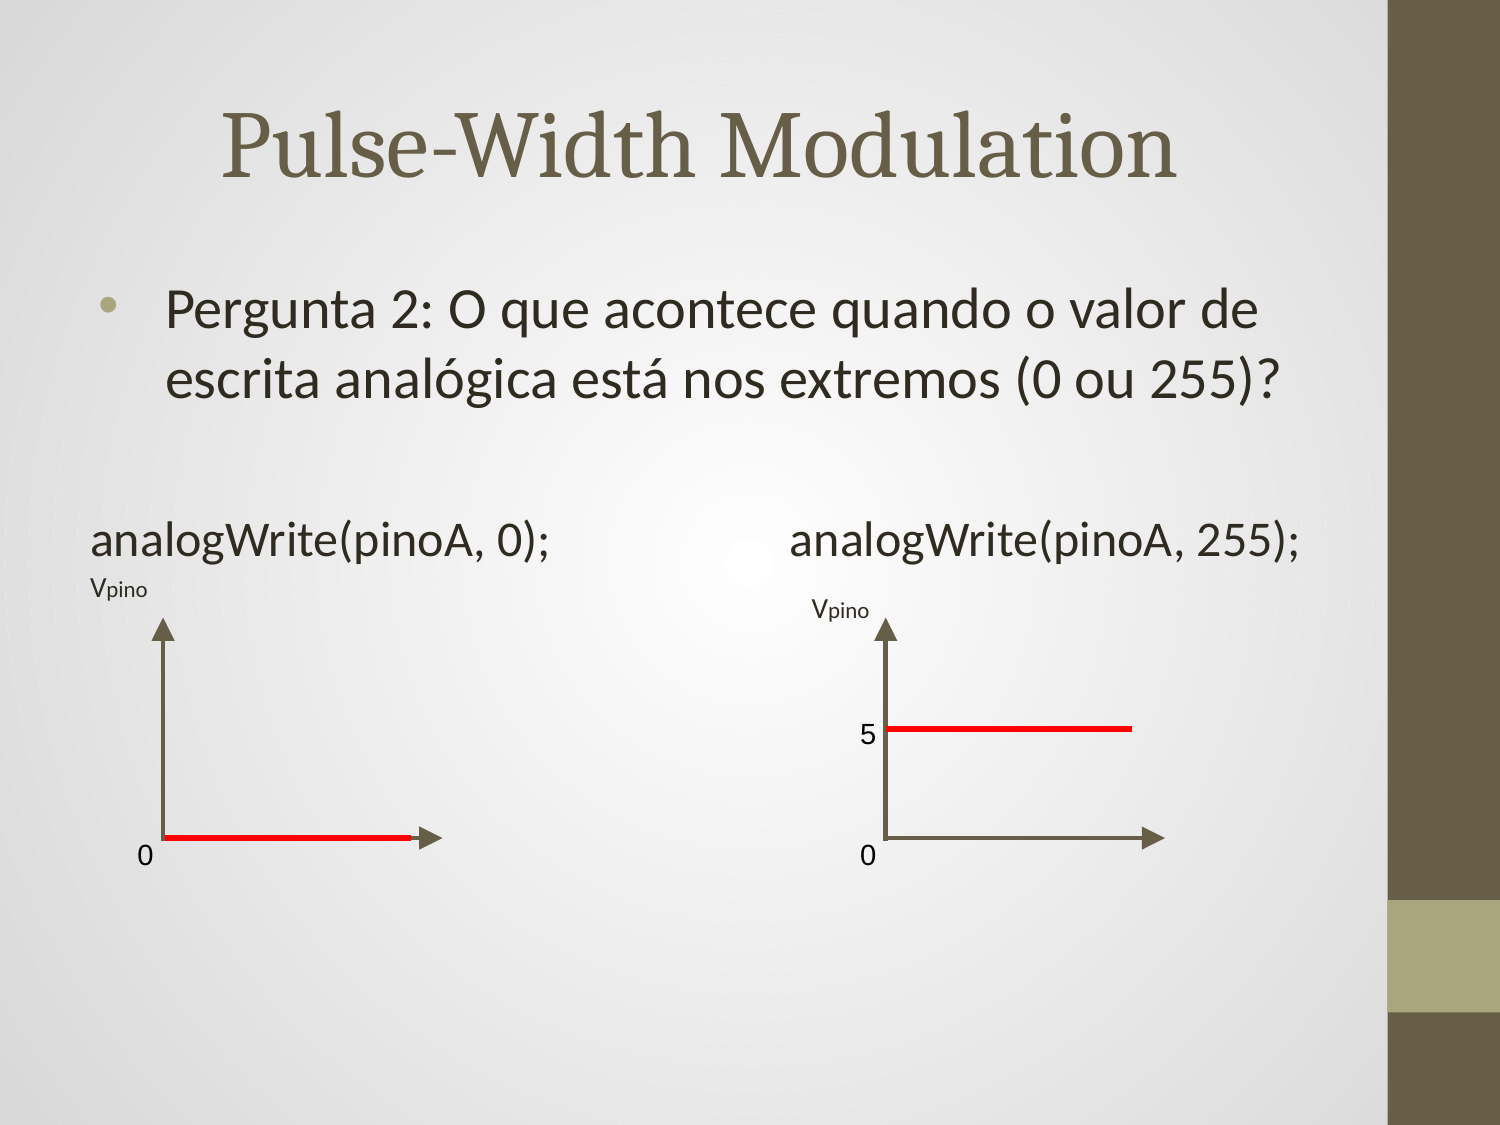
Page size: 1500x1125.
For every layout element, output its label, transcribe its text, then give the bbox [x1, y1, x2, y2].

text_box Vpino [796, 579, 886, 635]
text_box 0 [844, 821, 888, 876]
title Pulse-Width Modulation [75, 45, 1325, 233]
list Pergunta 2: O que acontece quando o valor de escrita analógica está nos extremos (0 ou 255)? analogWrite(pinoA, 0); analogWrite(pinoA, 255); Vpino [75, 262, 1325, 1050]
text_box 0 [122, 821, 165, 876]
text_box 5 [844, 700, 881, 756]
